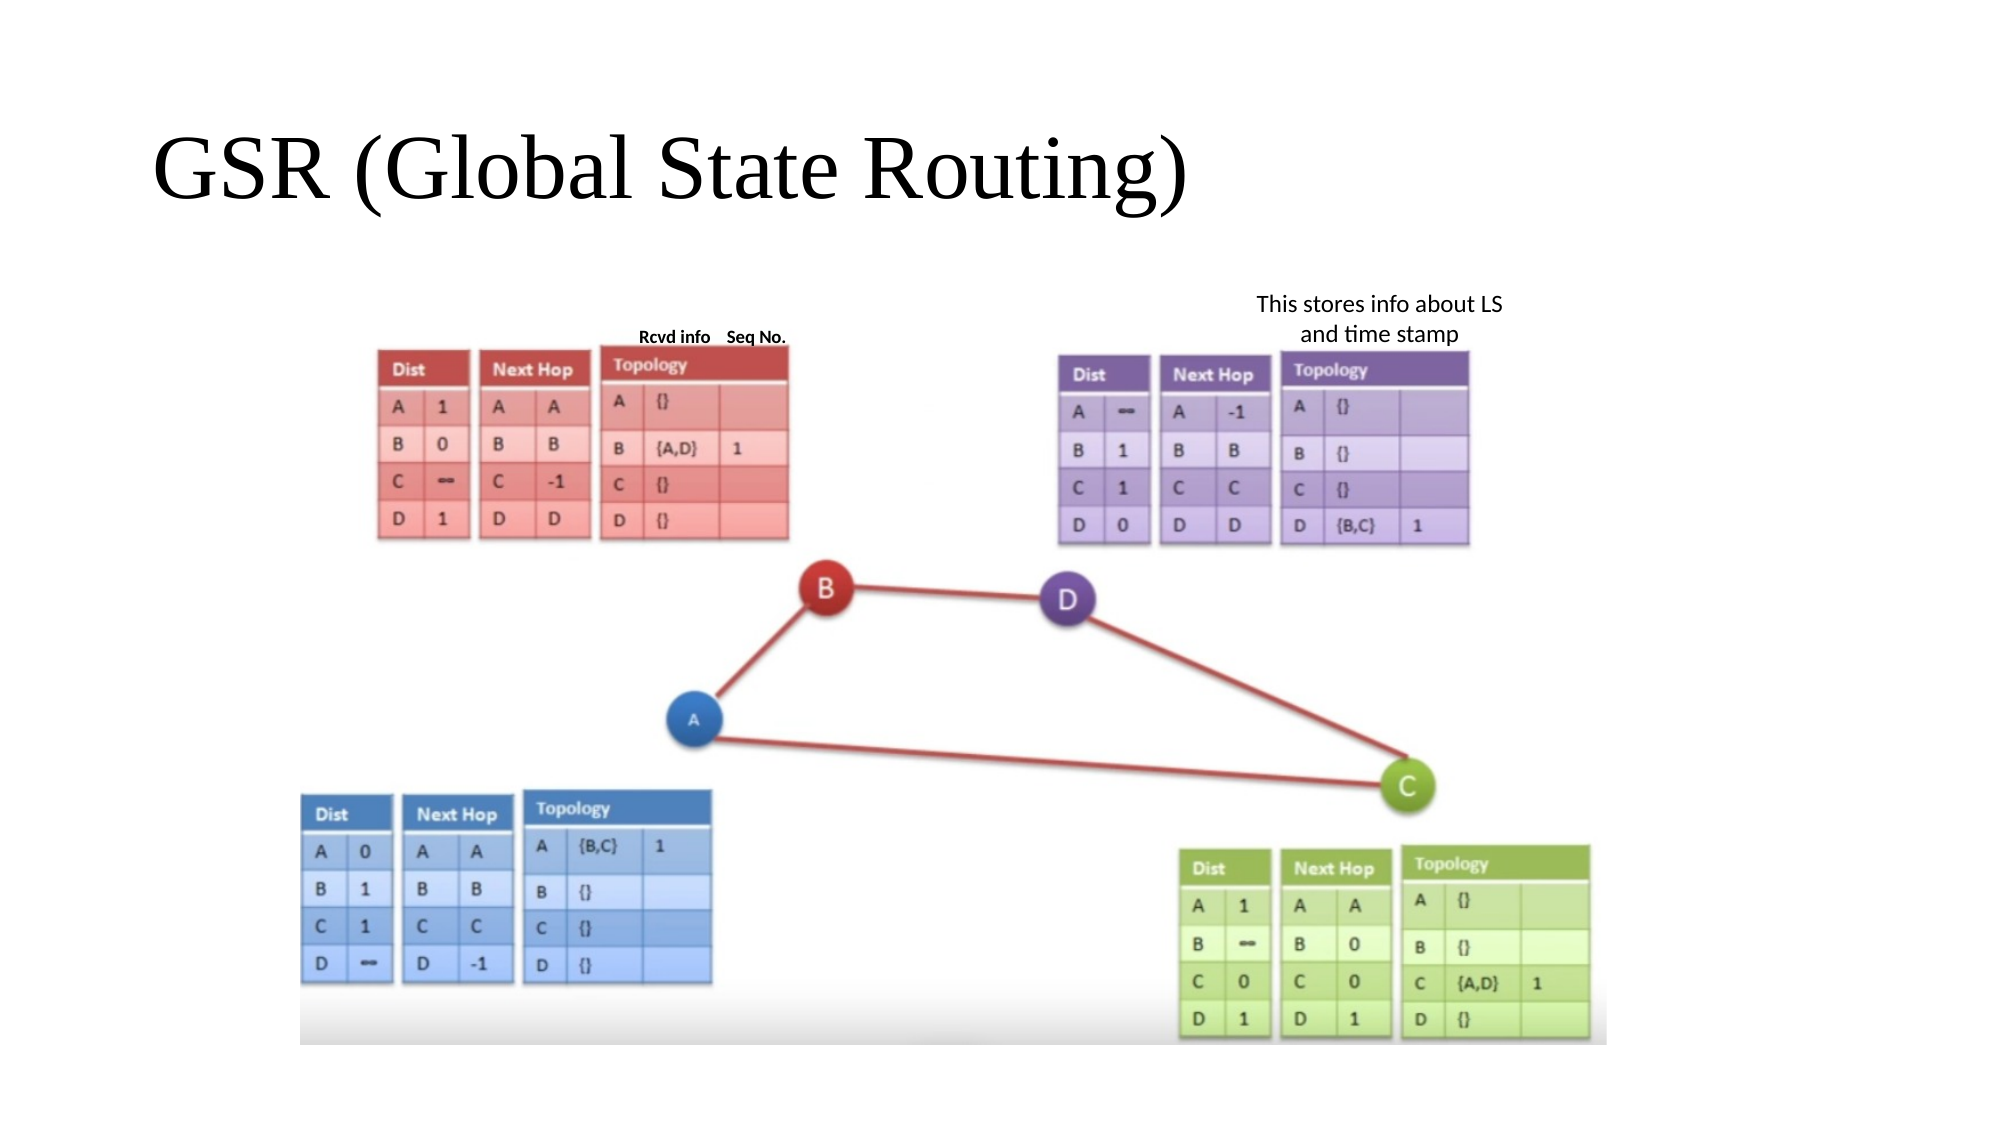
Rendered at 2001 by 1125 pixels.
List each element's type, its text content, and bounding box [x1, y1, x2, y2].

title GSR (Global State Routing) [137, 59, 1863, 278]
text_box This stores info about LS and time stamp [1232, 279, 1528, 311]
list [299, 311, 1607, 1045]
